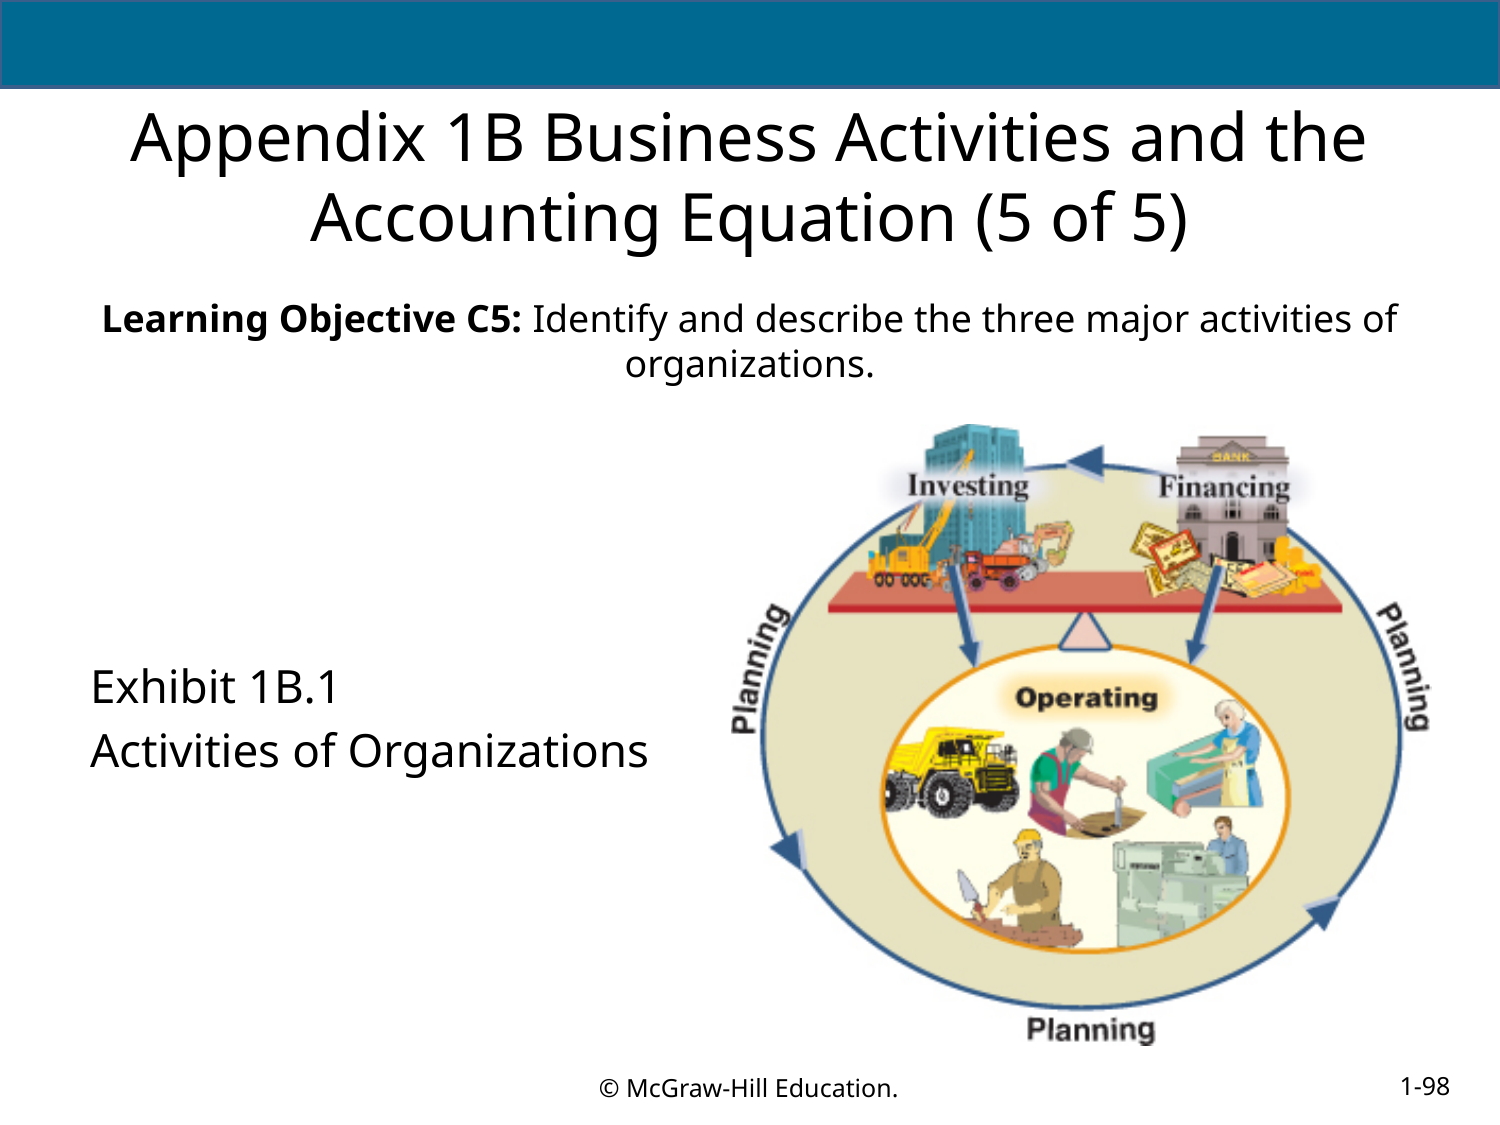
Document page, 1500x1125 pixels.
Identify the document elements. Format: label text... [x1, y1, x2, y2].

title Appendix 1B Business Activities and the Accounting Equation (5 of 5) [0, 87, 1500, 263]
list Exhibit 1B.1 Activities of Organizations [75, 650, 725, 788]
list Learning Objective C5: Identify and describe the three major activities of organizations. [62, 287, 1438, 400]
picture [731, 423, 1432, 1046]
